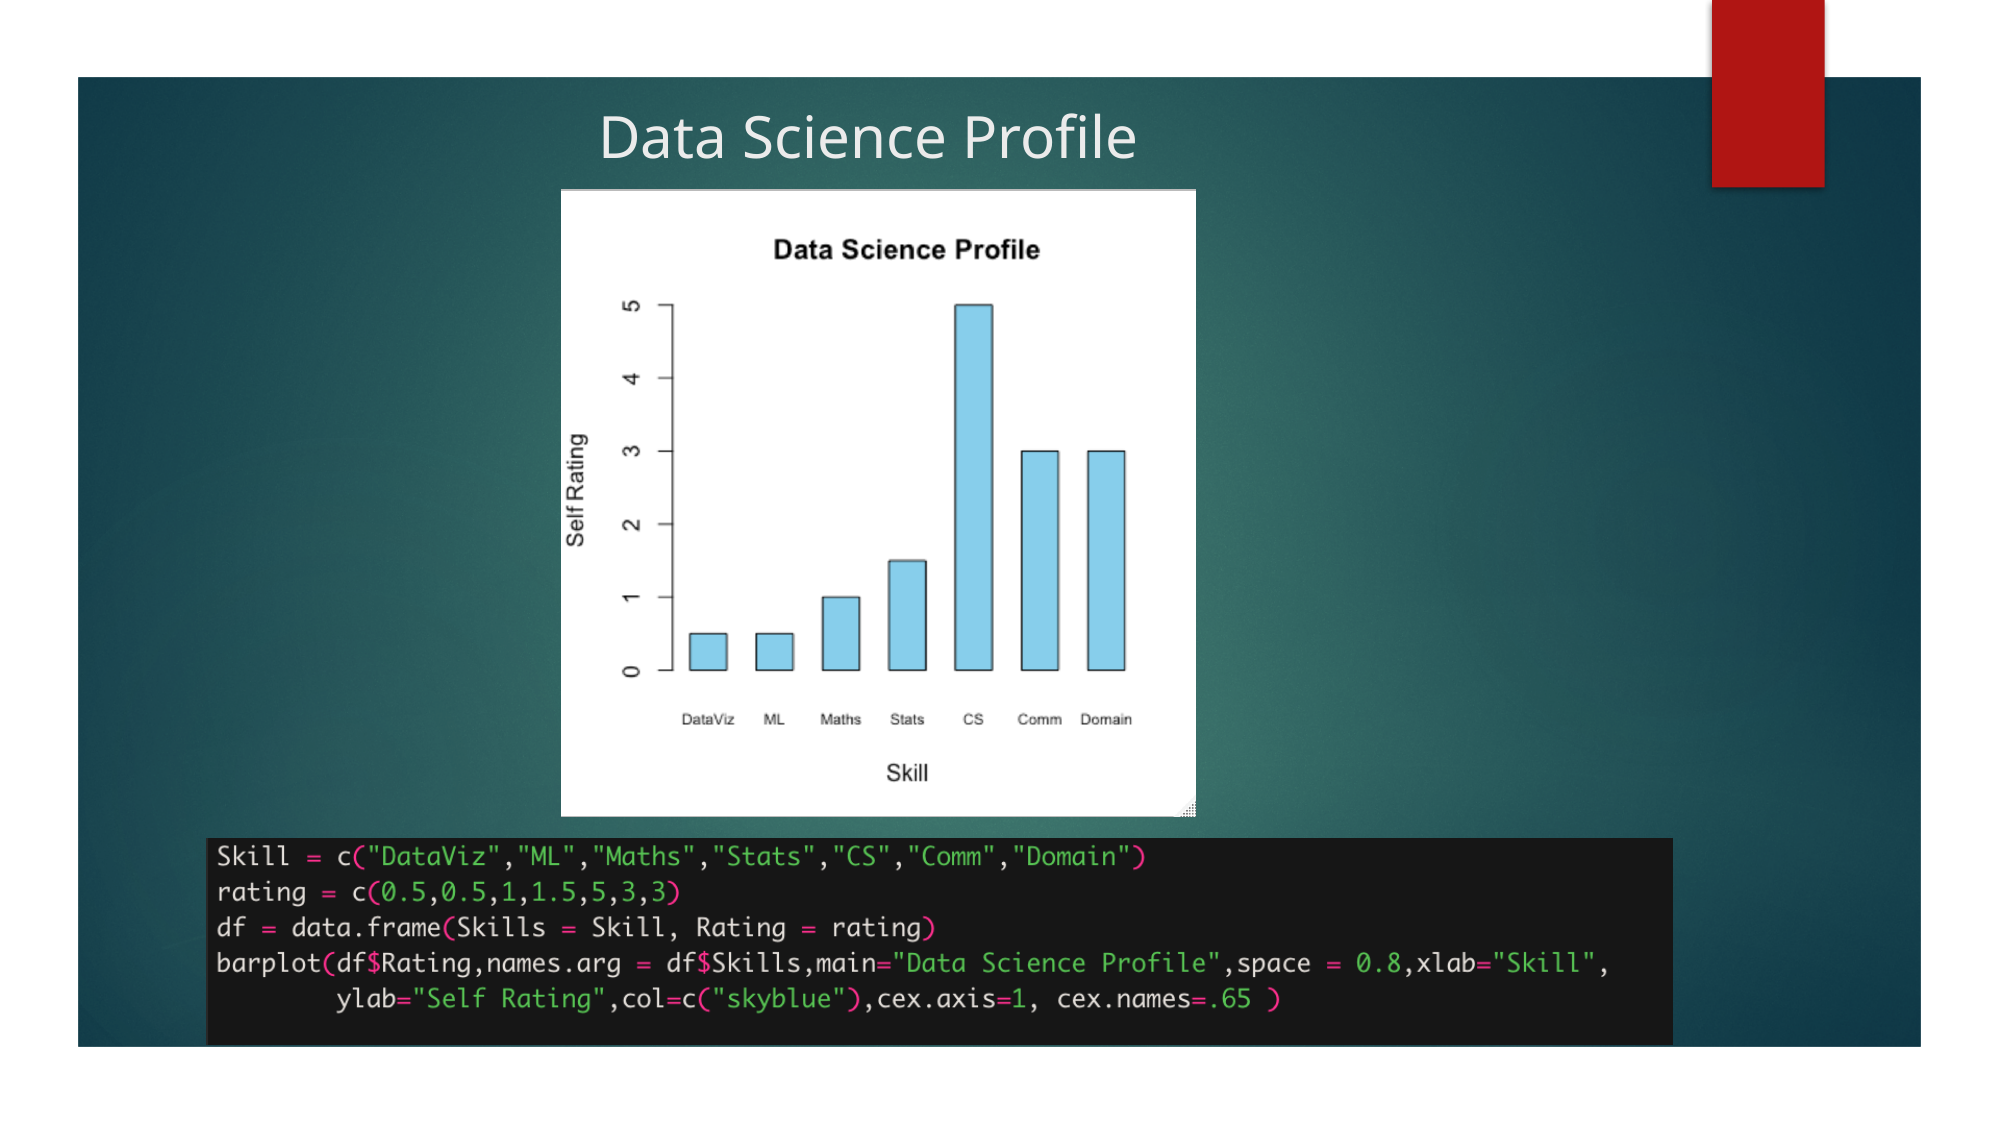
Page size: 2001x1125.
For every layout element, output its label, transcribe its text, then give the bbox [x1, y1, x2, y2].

picture [205, 838, 1674, 1046]
title Data Science Profile [583, 78, 2000, 178]
picture [560, 189, 1197, 818]
